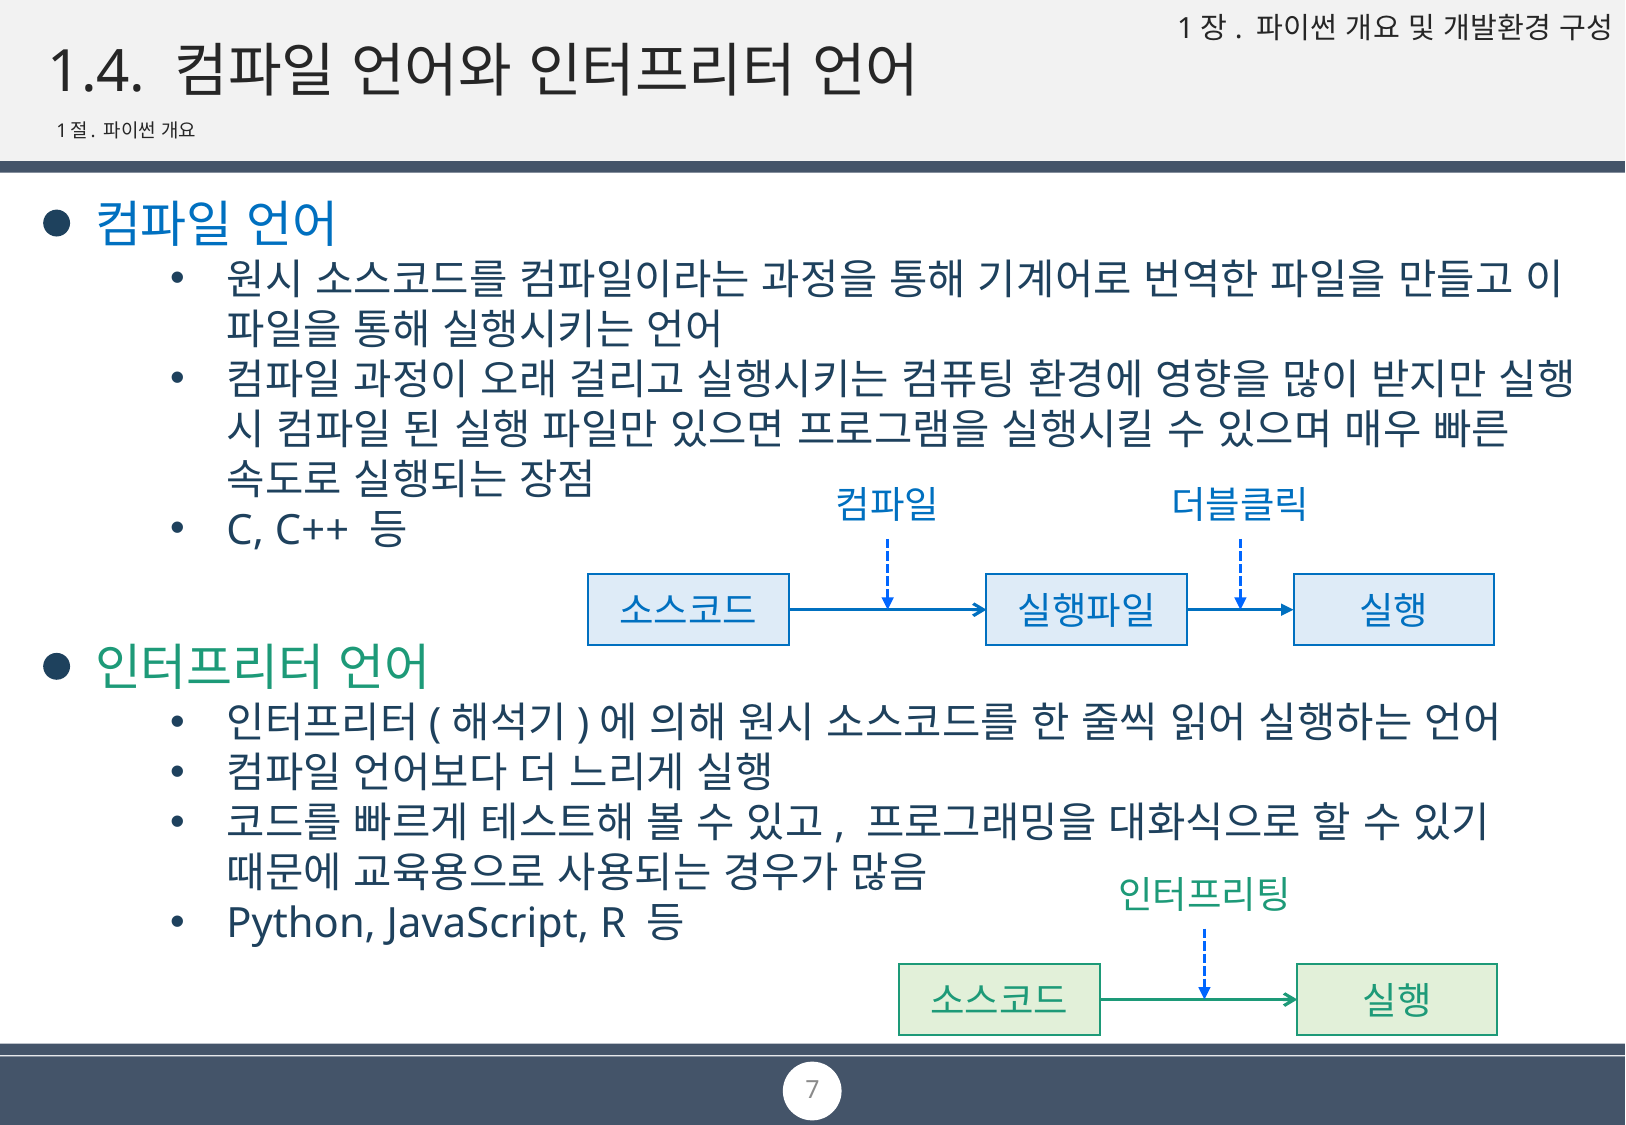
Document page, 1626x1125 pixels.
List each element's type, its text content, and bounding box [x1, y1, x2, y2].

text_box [898, 857, 1498, 1035]
text_box [42, 651, 72, 681]
list 1절. 파이썬 개요 [44, 113, 1592, 149]
text_box 컴파일 언어 원시 소스코드를 컴파일이라는 과정을 통해 기계어로 번역한 파일을 만들고 이 파일을 통해 실행시키는 언어 컴파일 과정이 오래 걸리고 실행시키는 컴퓨팅 환경에 영향을 많이 받지만 실행 시 컴파일 된 실행 파일만 있으면 프로그램을 실행시킬 수 있으며 매우 빠른 속도로 실행되는 장점 C, C++ 등 [80, 185, 1593, 560]
title 1.4. 컴파일 언어와 인터프리터 언어 [32, 30, 1592, 114]
text_box 인터프리터 언어 인터프리터(해석기)에 의해 원시 소스코드를 한 줄씩 읽어 실행하는 언어 컴파일 언어보다 더 느리게 실행 코드를 빠르게 테스트해 볼 수 있고, 프로그래밍을 대화식으로 할 수 있기 때문에 교육용으로 사용되는 경우가 많음 Python, JavaScript, R 등 [80, 628, 1593, 954]
slide_number 7 [629, 1061, 996, 1121]
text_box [588, 467, 1495, 646]
text_box [42, 208, 72, 238]
